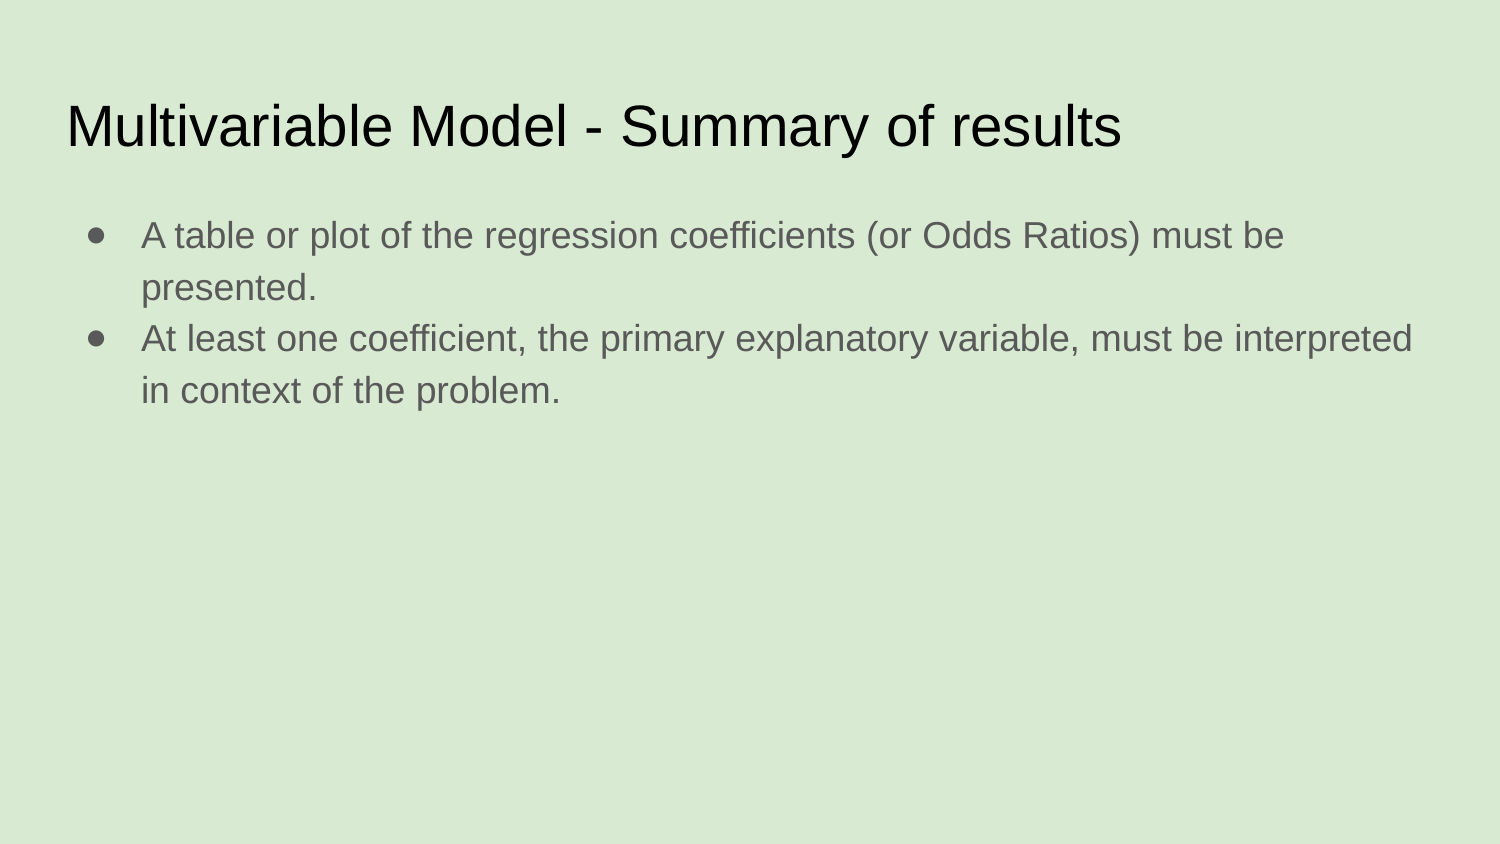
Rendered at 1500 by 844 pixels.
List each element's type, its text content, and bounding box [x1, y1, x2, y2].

title Multivariable Model - Summary of results [51, 72, 1449, 167]
list A table or plot of the regression coefficients (or Odds Ratios) must be presented. At least one coefficient, the primary explanatory variable, must be interpreted in context of the problem. [51, 189, 1449, 750]
